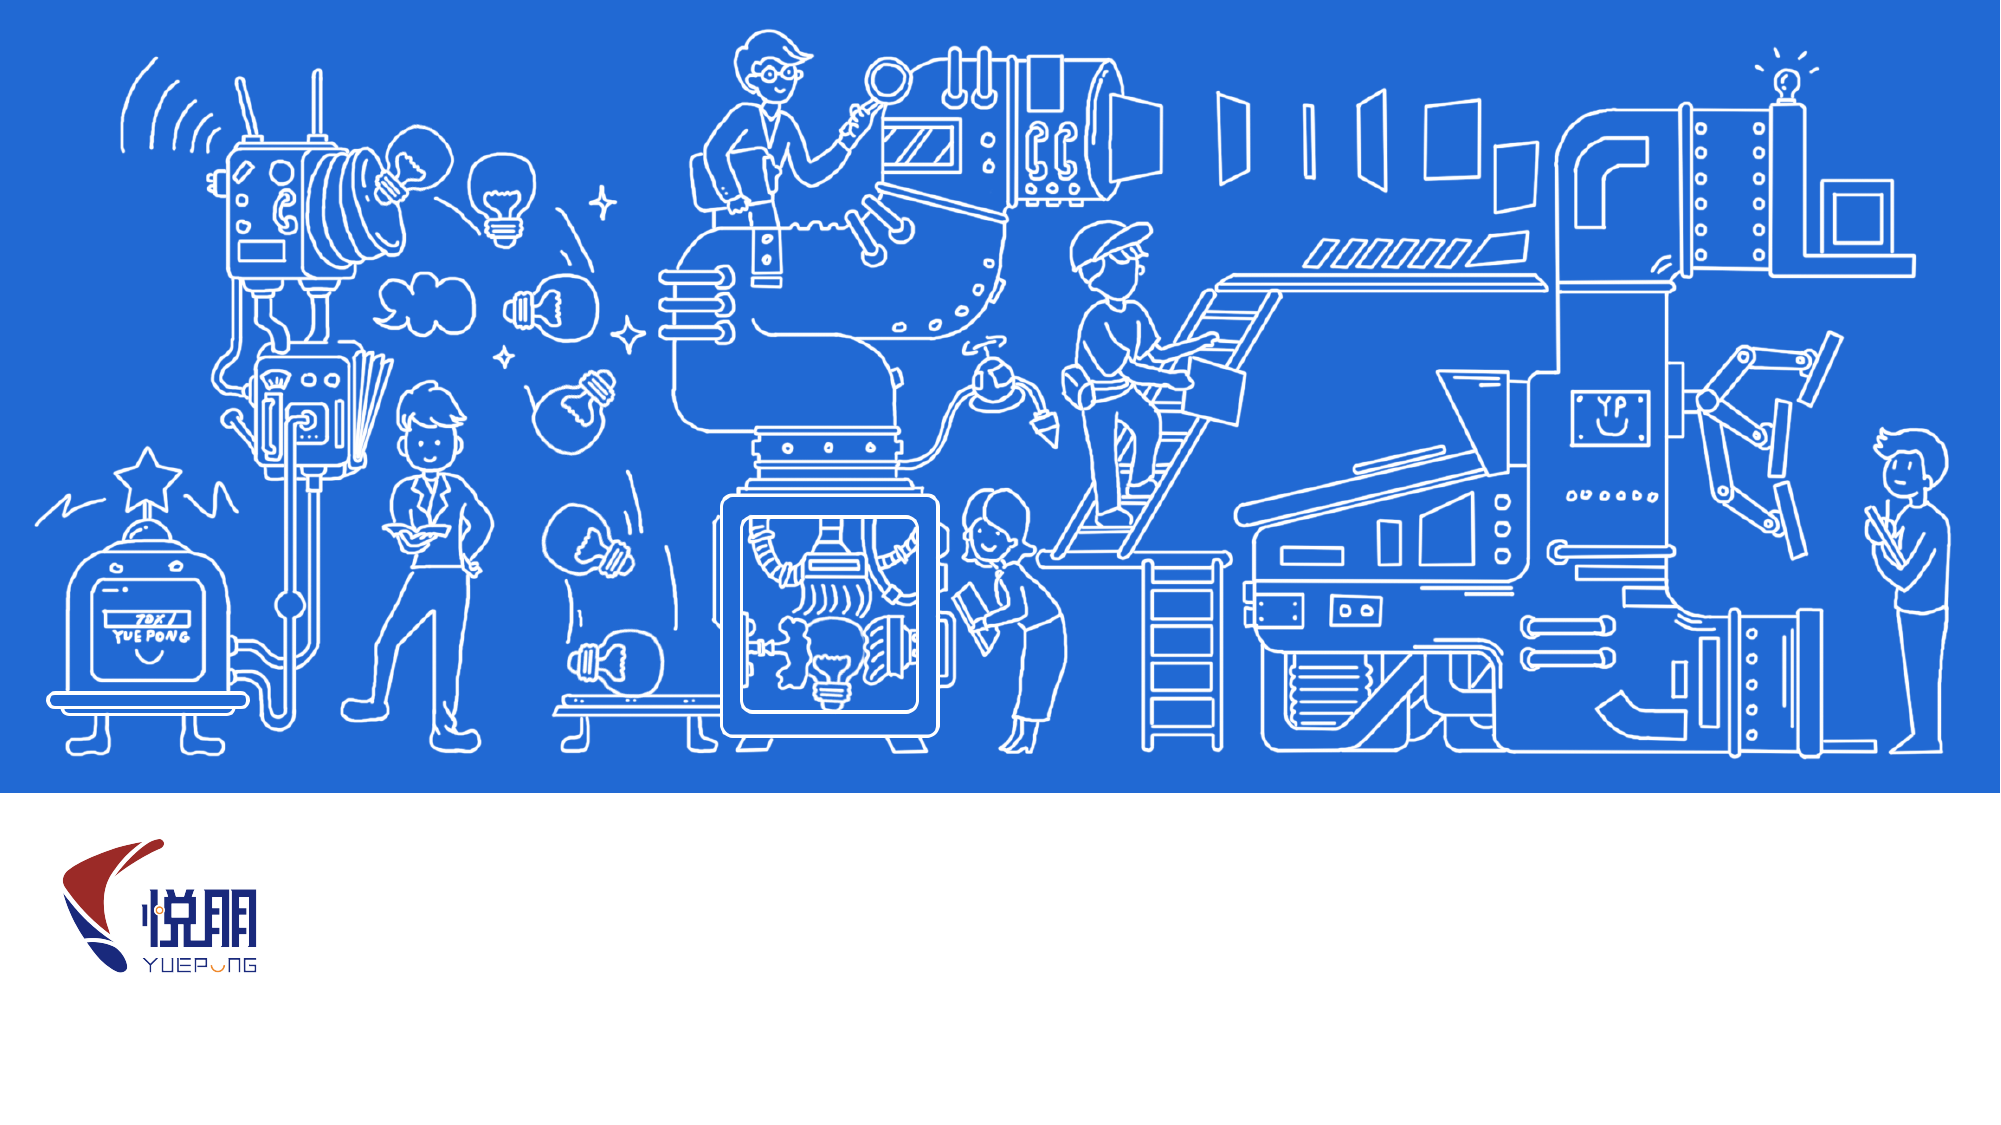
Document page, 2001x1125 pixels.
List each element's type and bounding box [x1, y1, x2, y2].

picture [0, 0, 2000, 793]
picture [62, 839, 257, 973]
